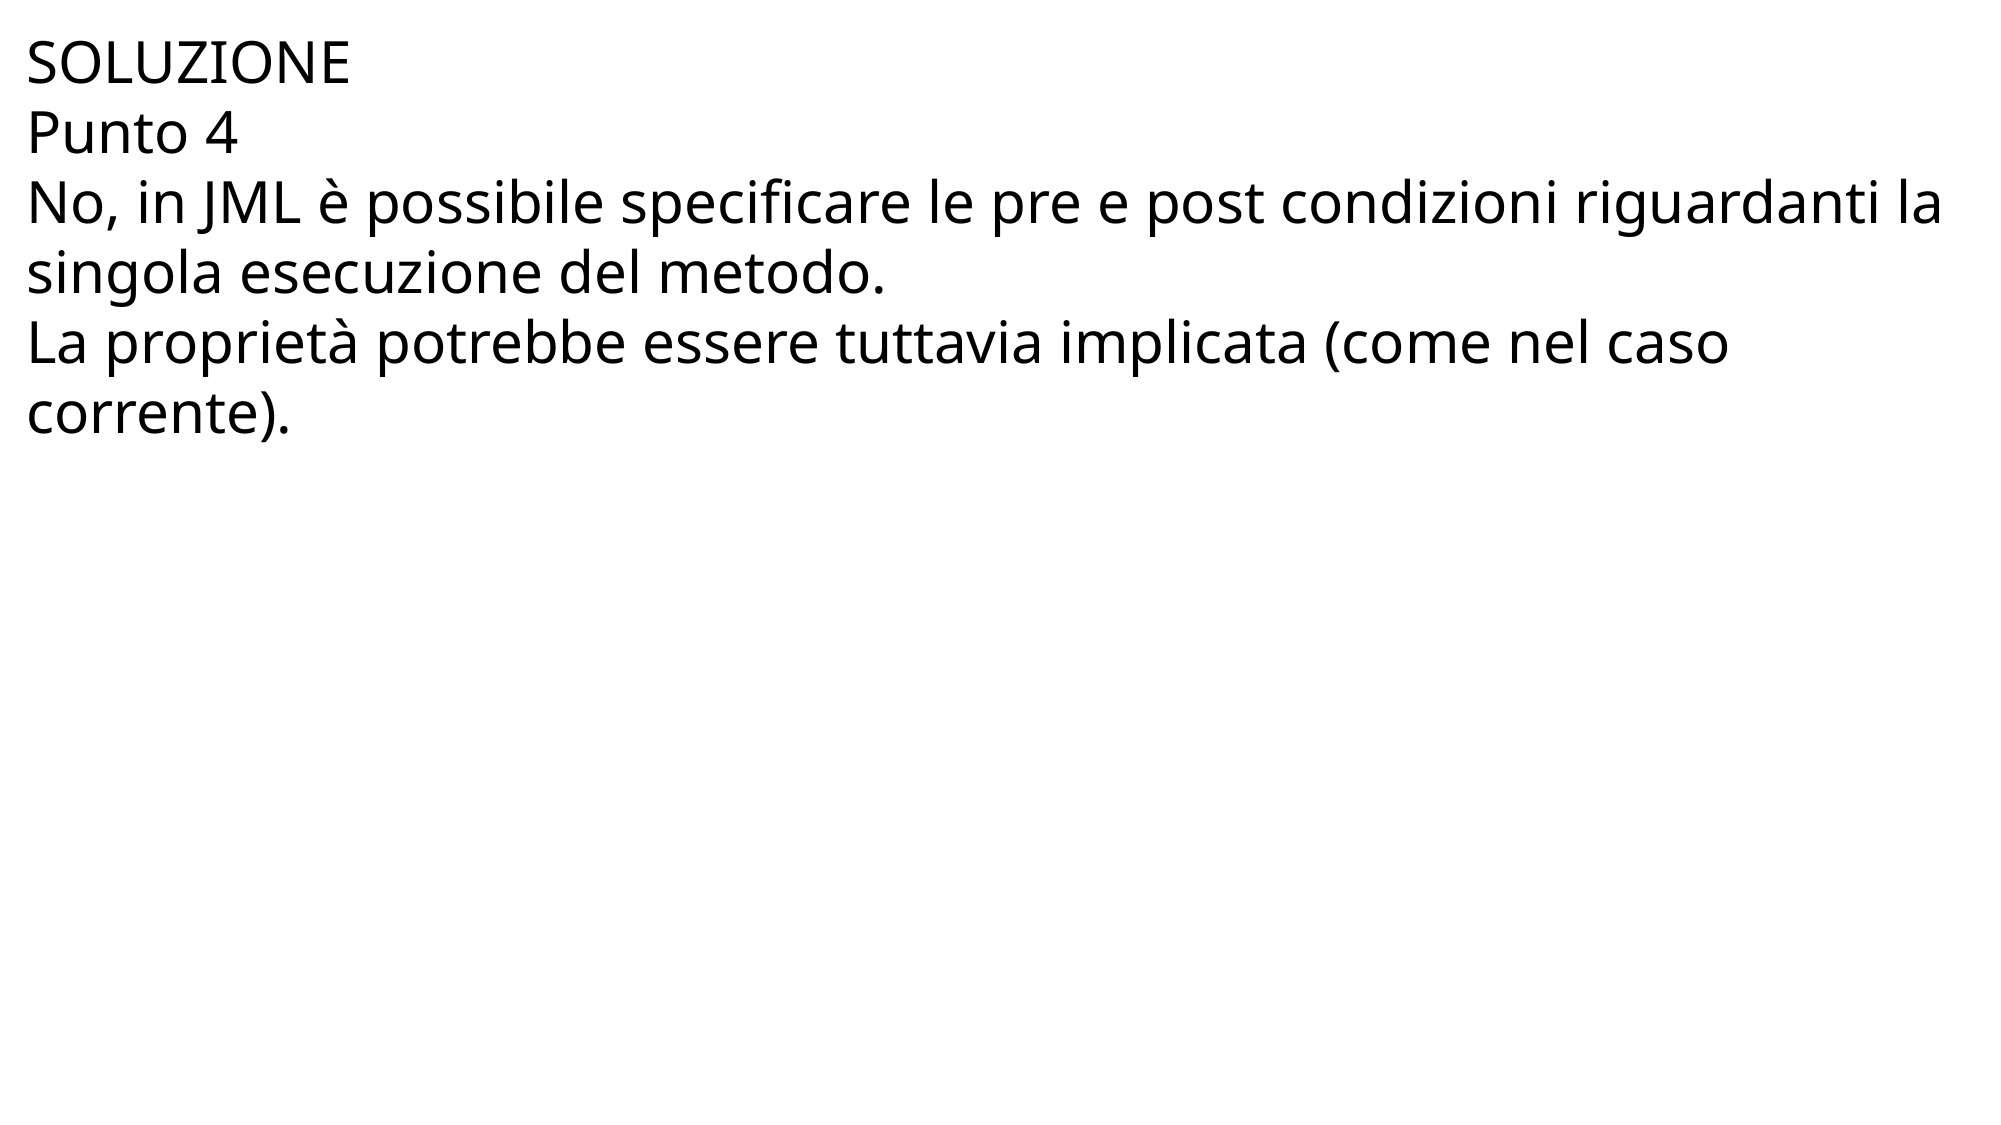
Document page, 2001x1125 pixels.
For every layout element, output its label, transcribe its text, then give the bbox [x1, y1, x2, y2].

text_box SOLUZIONE Punto 4 No, in JML è possibile specificare le pre e post condizioni riguardanti la singola esecuzione del metodo. La proprietà potrebbe essere tuttavia implicata (come nel caso corrente). [11, 17, 2000, 523]
